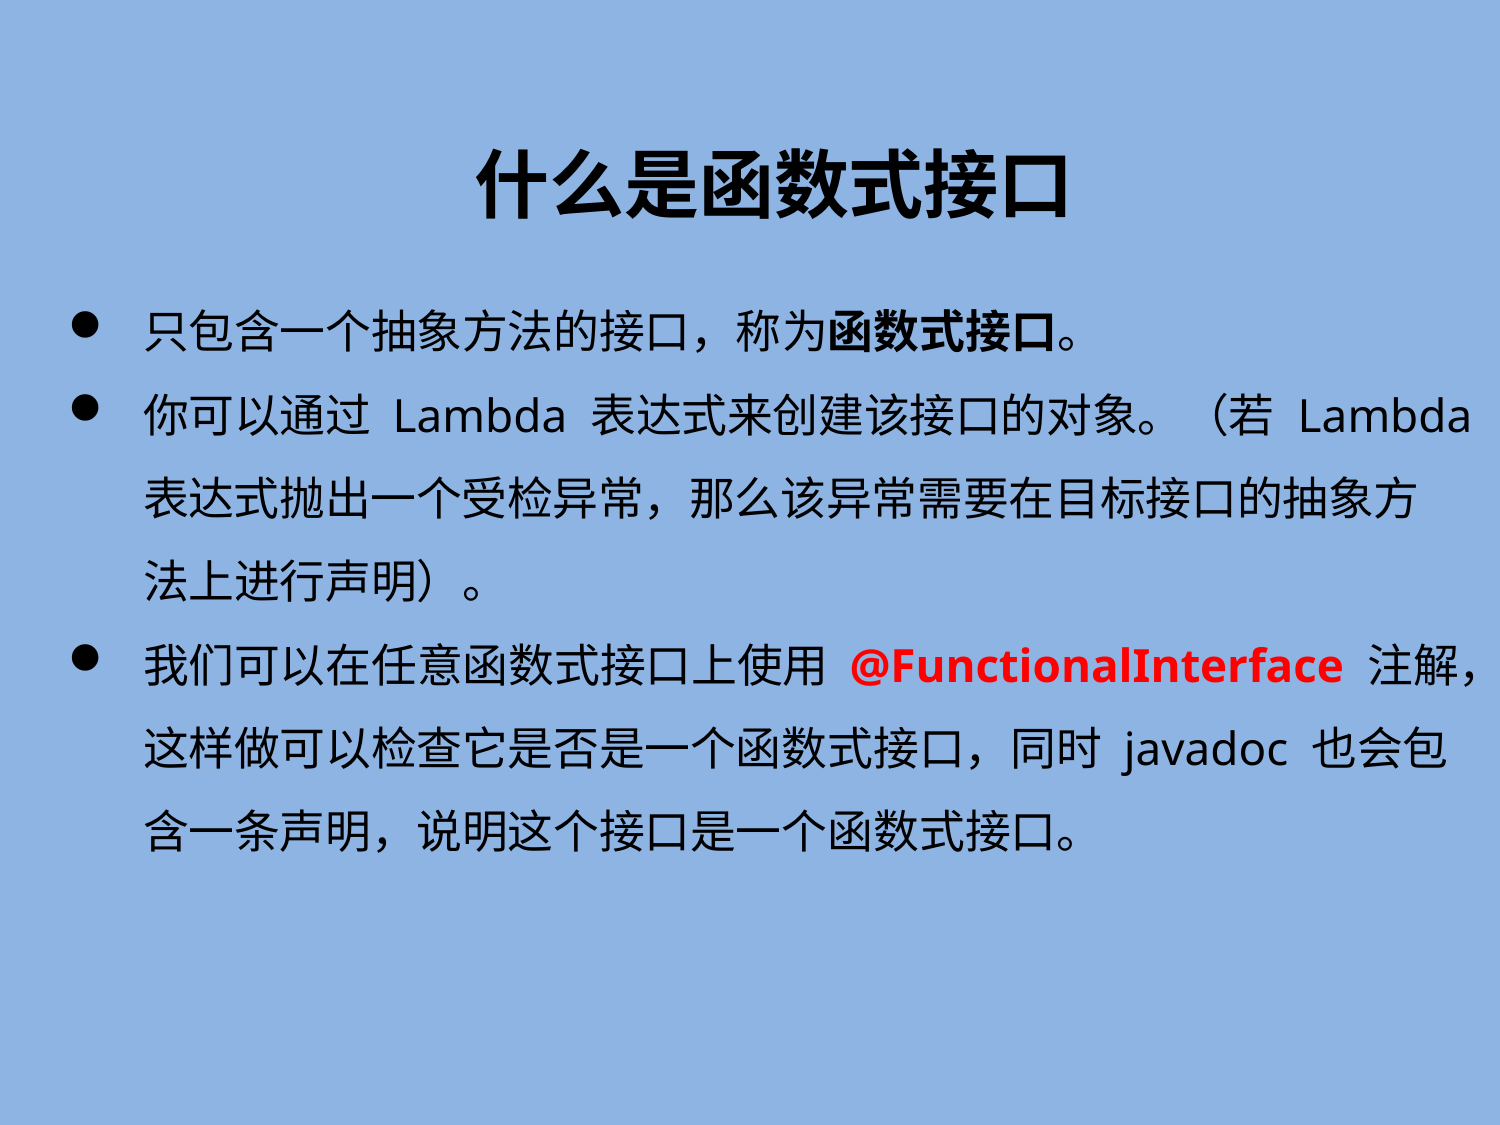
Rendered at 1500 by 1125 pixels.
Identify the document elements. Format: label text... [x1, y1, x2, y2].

title 什么是函数式接口 [472, 135, 1079, 272]
text_box 只包含一个抽象方法的接口，称为函数式接口。 你可以通过 Lambda 表达式来创建该接口的对象。（若 Lambda 表达式抛出一个受检异常，那么该异常需要在目标接口的抽象方 法上进行声明）。 我们可以在任意函数式接口上使用 @FunctionalInterface 注解， 这样做可以检查它是否是一个函数式接口，同时 javadoc 也会包 含一条声明，说明这个接口是一个函数式接口。 [66, 272, 1480, 858]
